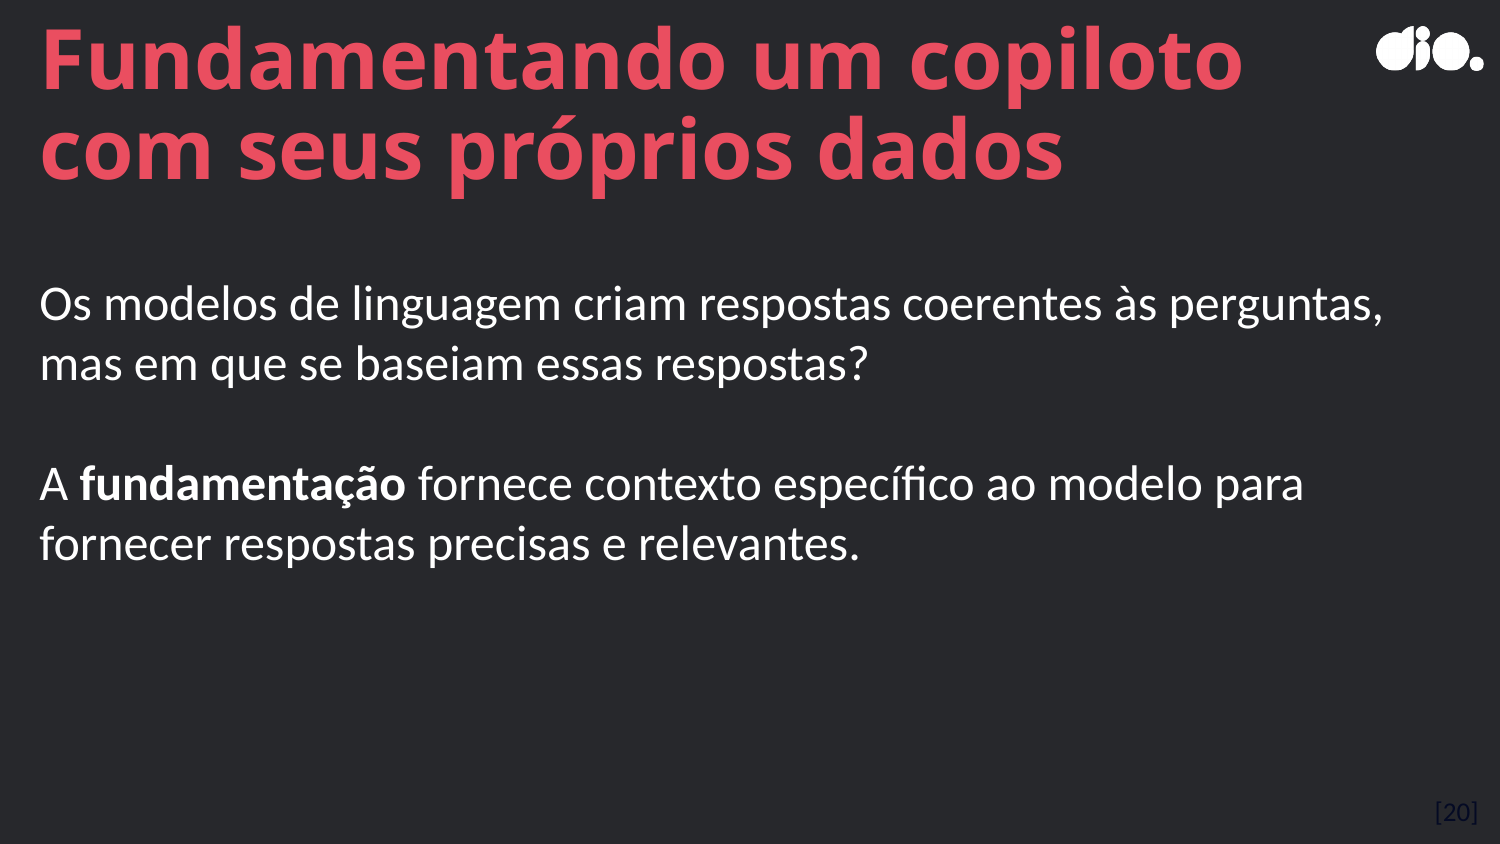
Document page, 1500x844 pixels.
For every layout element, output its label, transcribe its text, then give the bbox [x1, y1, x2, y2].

picture [1395, 26, 1484, 71]
title Fundamentando um copiloto com seus próprios dados [24, 9, 1395, 206]
text_box Os modelos de linguagem criam respostas coerentes às perguntas, mas em que se baseiam essas respostas? A fundamentação fornece contexto específico ao modelo para fornecer respostas precisas e relevantes. [24, 262, 1494, 578]
text_box [20] [1394, 779, 1494, 844]
